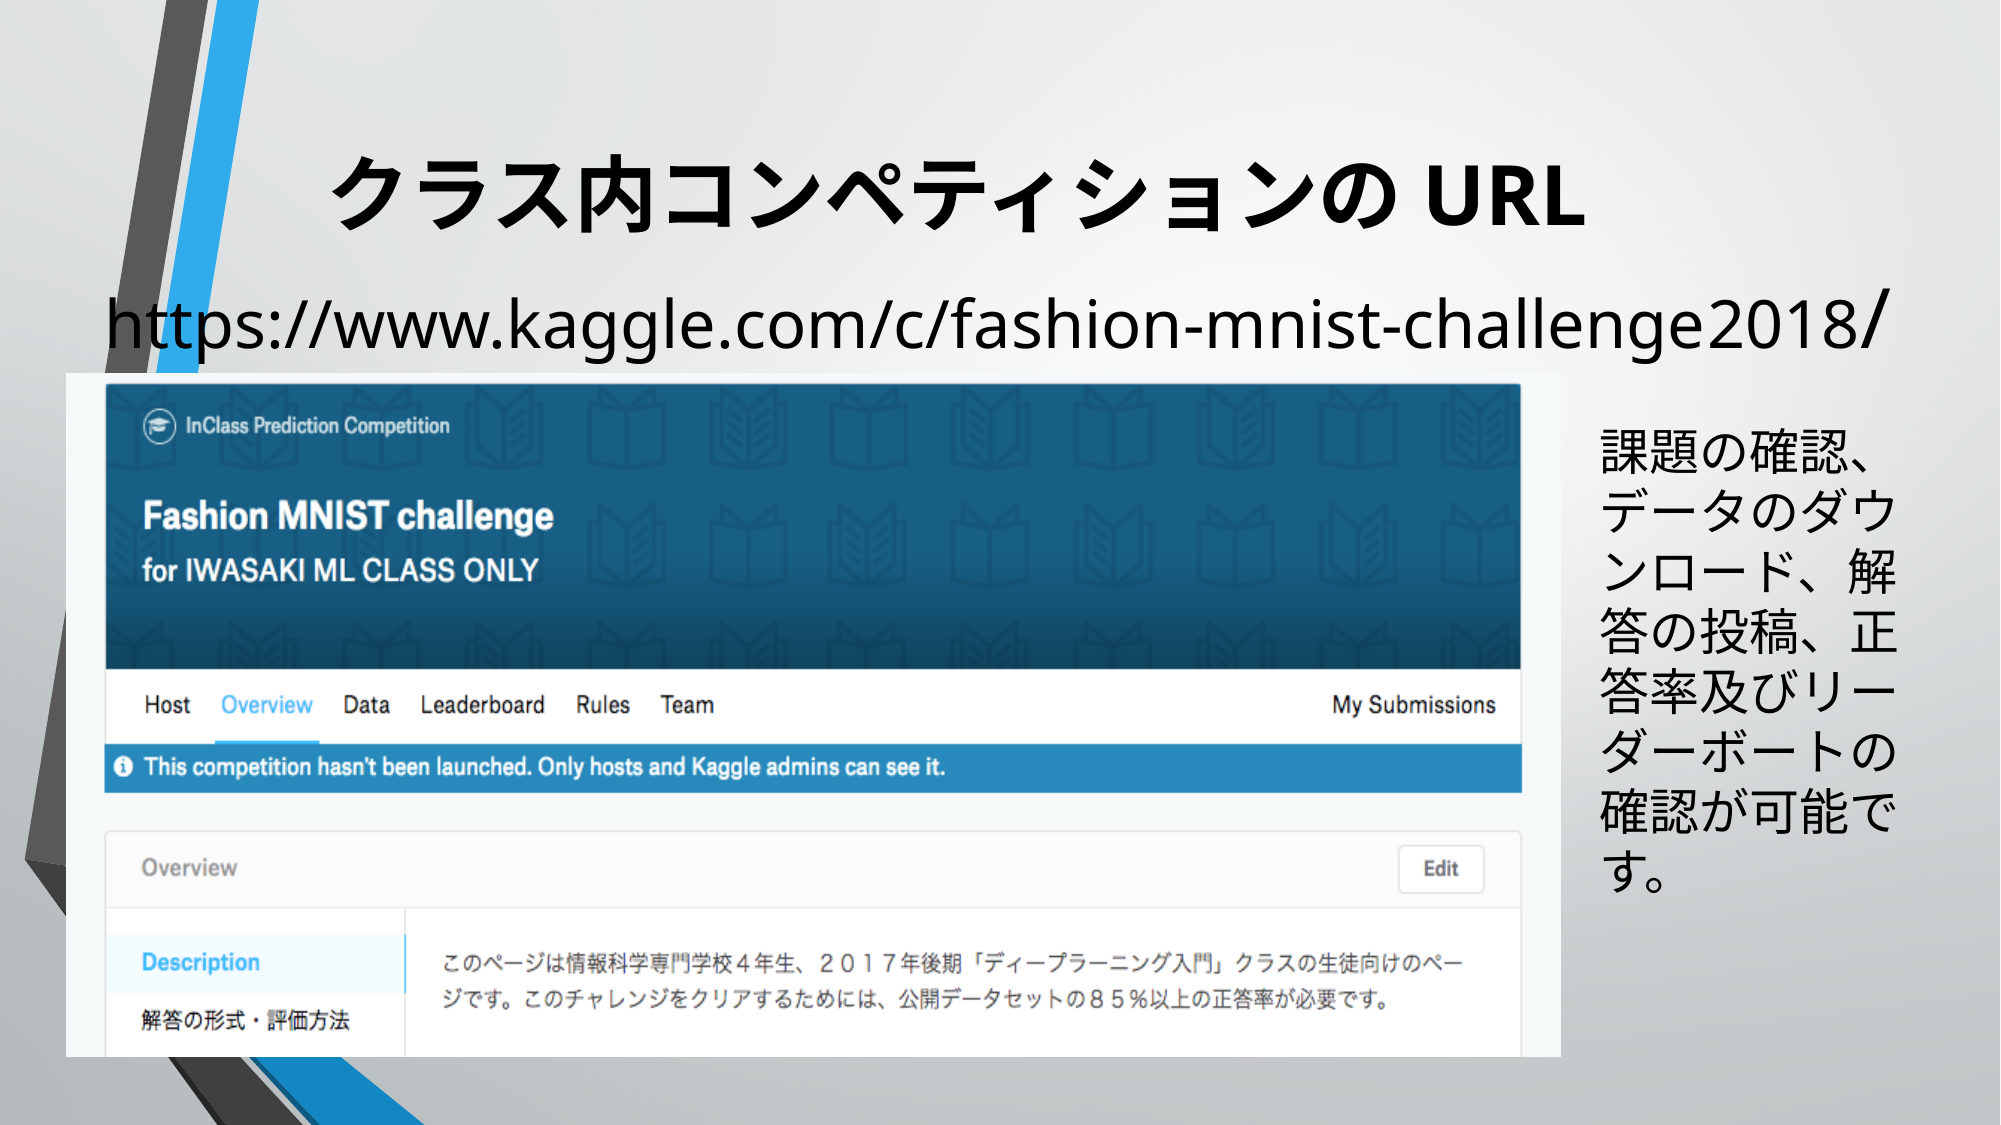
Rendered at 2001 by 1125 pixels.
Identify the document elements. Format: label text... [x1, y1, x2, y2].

picture [66, 373, 1561, 1057]
text_box [1561, 373, 1910, 1023]
text_box https://www.kaggle.com/c/fashion-mnist-challenge2018/ [89, 257, 1950, 373]
title クラス内コンペティションのURL [5, 48, 1910, 336]
text_box 課題の確認、データのダウンロード、解答の投稿、正答率及びリーダーボートの確認が可能です。 [1584, 413, 1950, 909]
